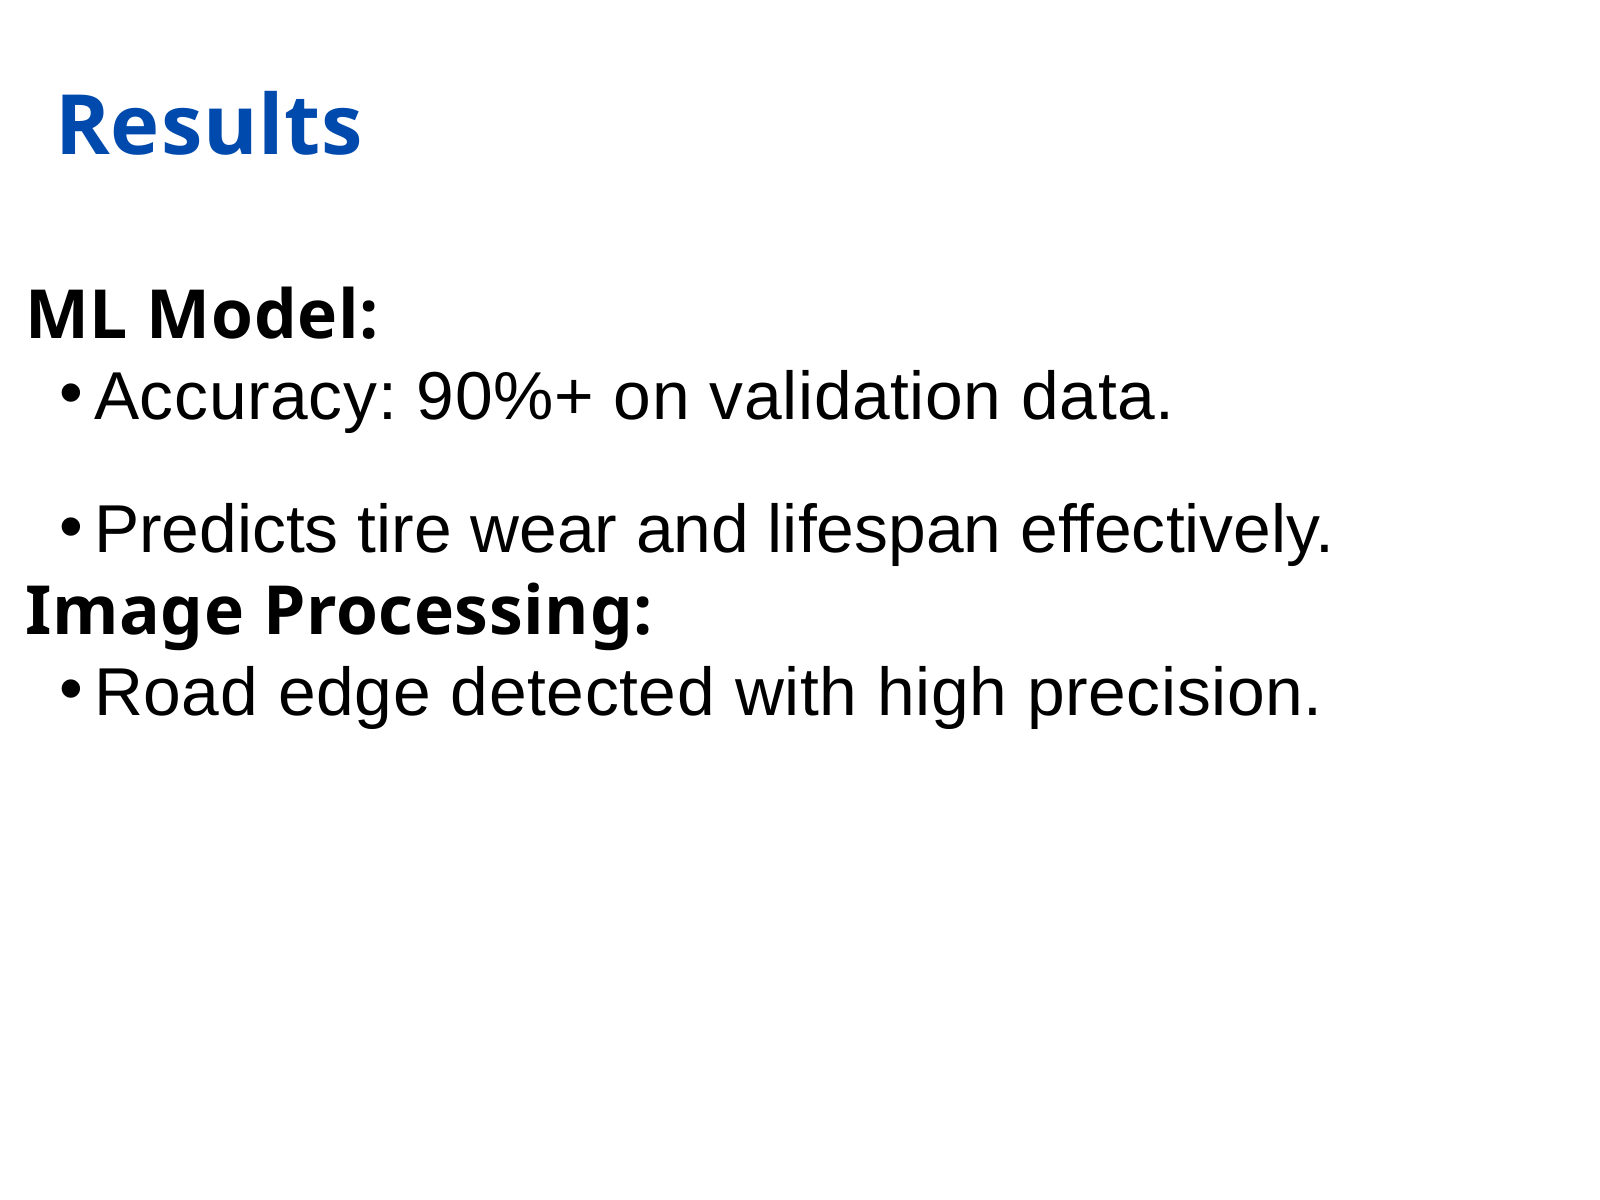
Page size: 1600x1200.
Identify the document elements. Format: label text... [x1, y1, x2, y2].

text_box Results [0, 70, 915, 171]
text_box ML Model: Accuracy: 90%+ on validation data. Predicts tire wear and lifespan effectively. Image Processing: Road edge detected with high precision. [25, 270, 1575, 810]
